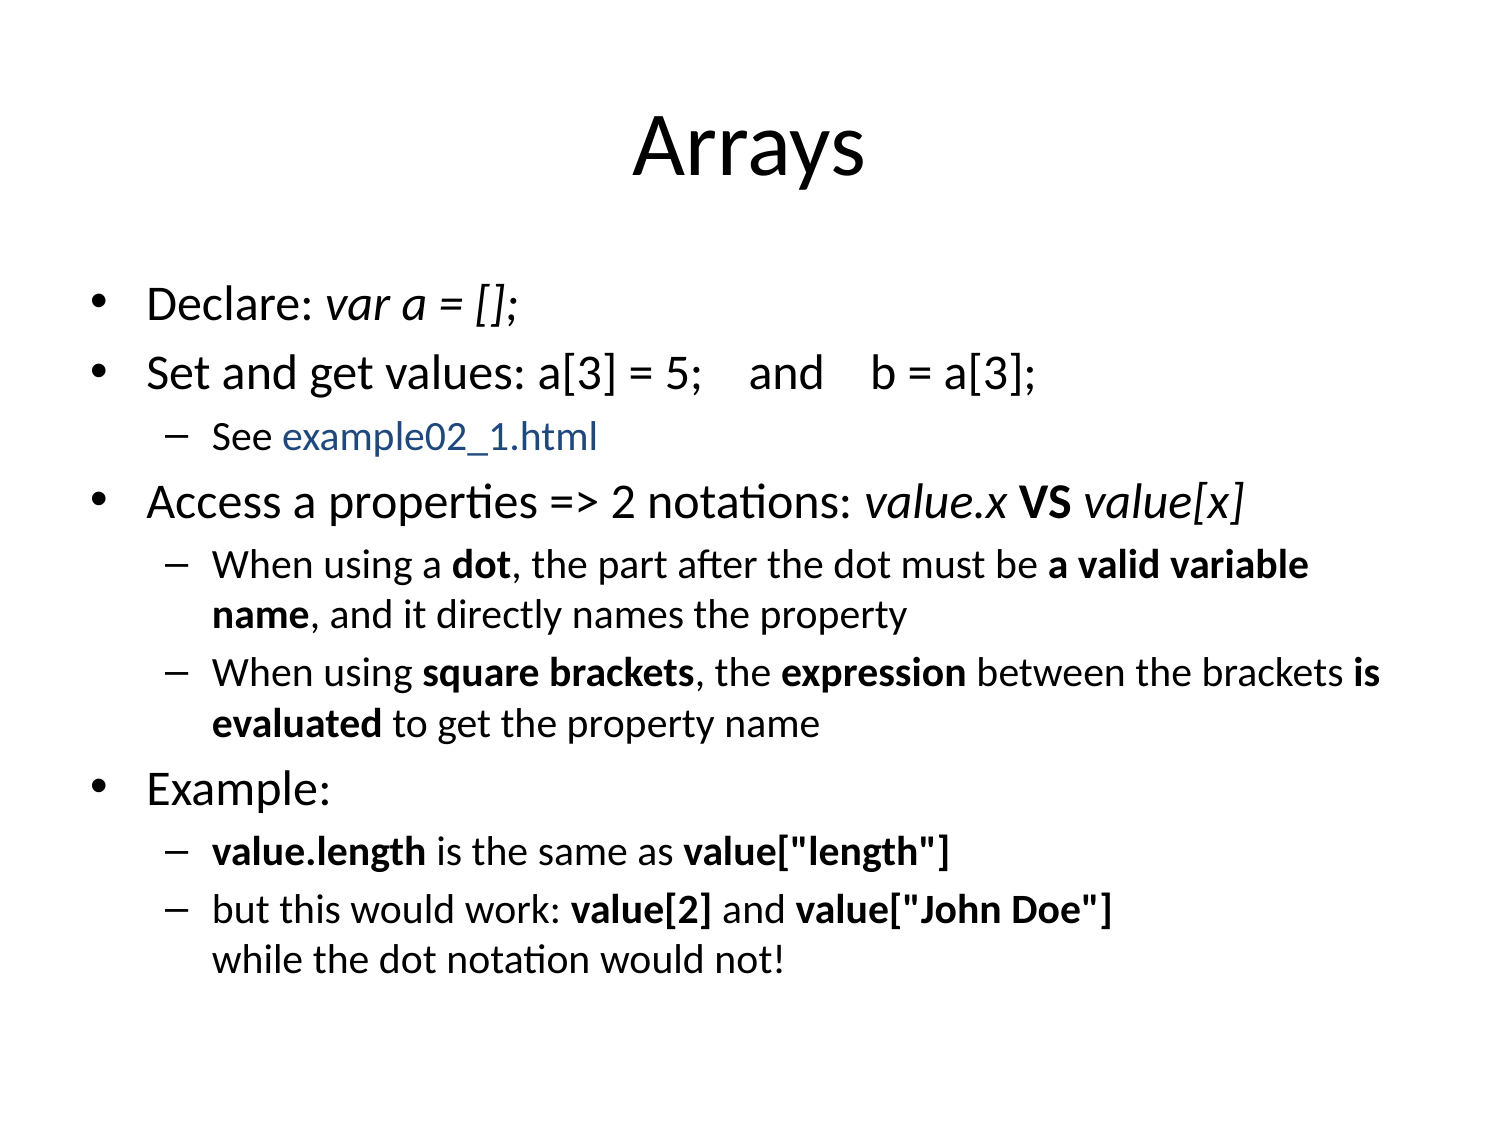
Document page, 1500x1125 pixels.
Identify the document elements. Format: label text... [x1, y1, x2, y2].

title Arrays [75, 45, 1425, 233]
list Declare: var a = []; Set and get values: a[3] = 5; and b = a[3]; See example02_1.html Access a properties => 2 notations: value.x VS value[x] When using a dot, the part after the dot must be a valid variable name, and it directly names the property When using square brackets, the expression between the brackets is evaluated to get the property name Example: value.length is the same as value["length"] but this would work: value[2] and value["John Doe"] while the dot notation would not! [75, 262, 1425, 1005]
